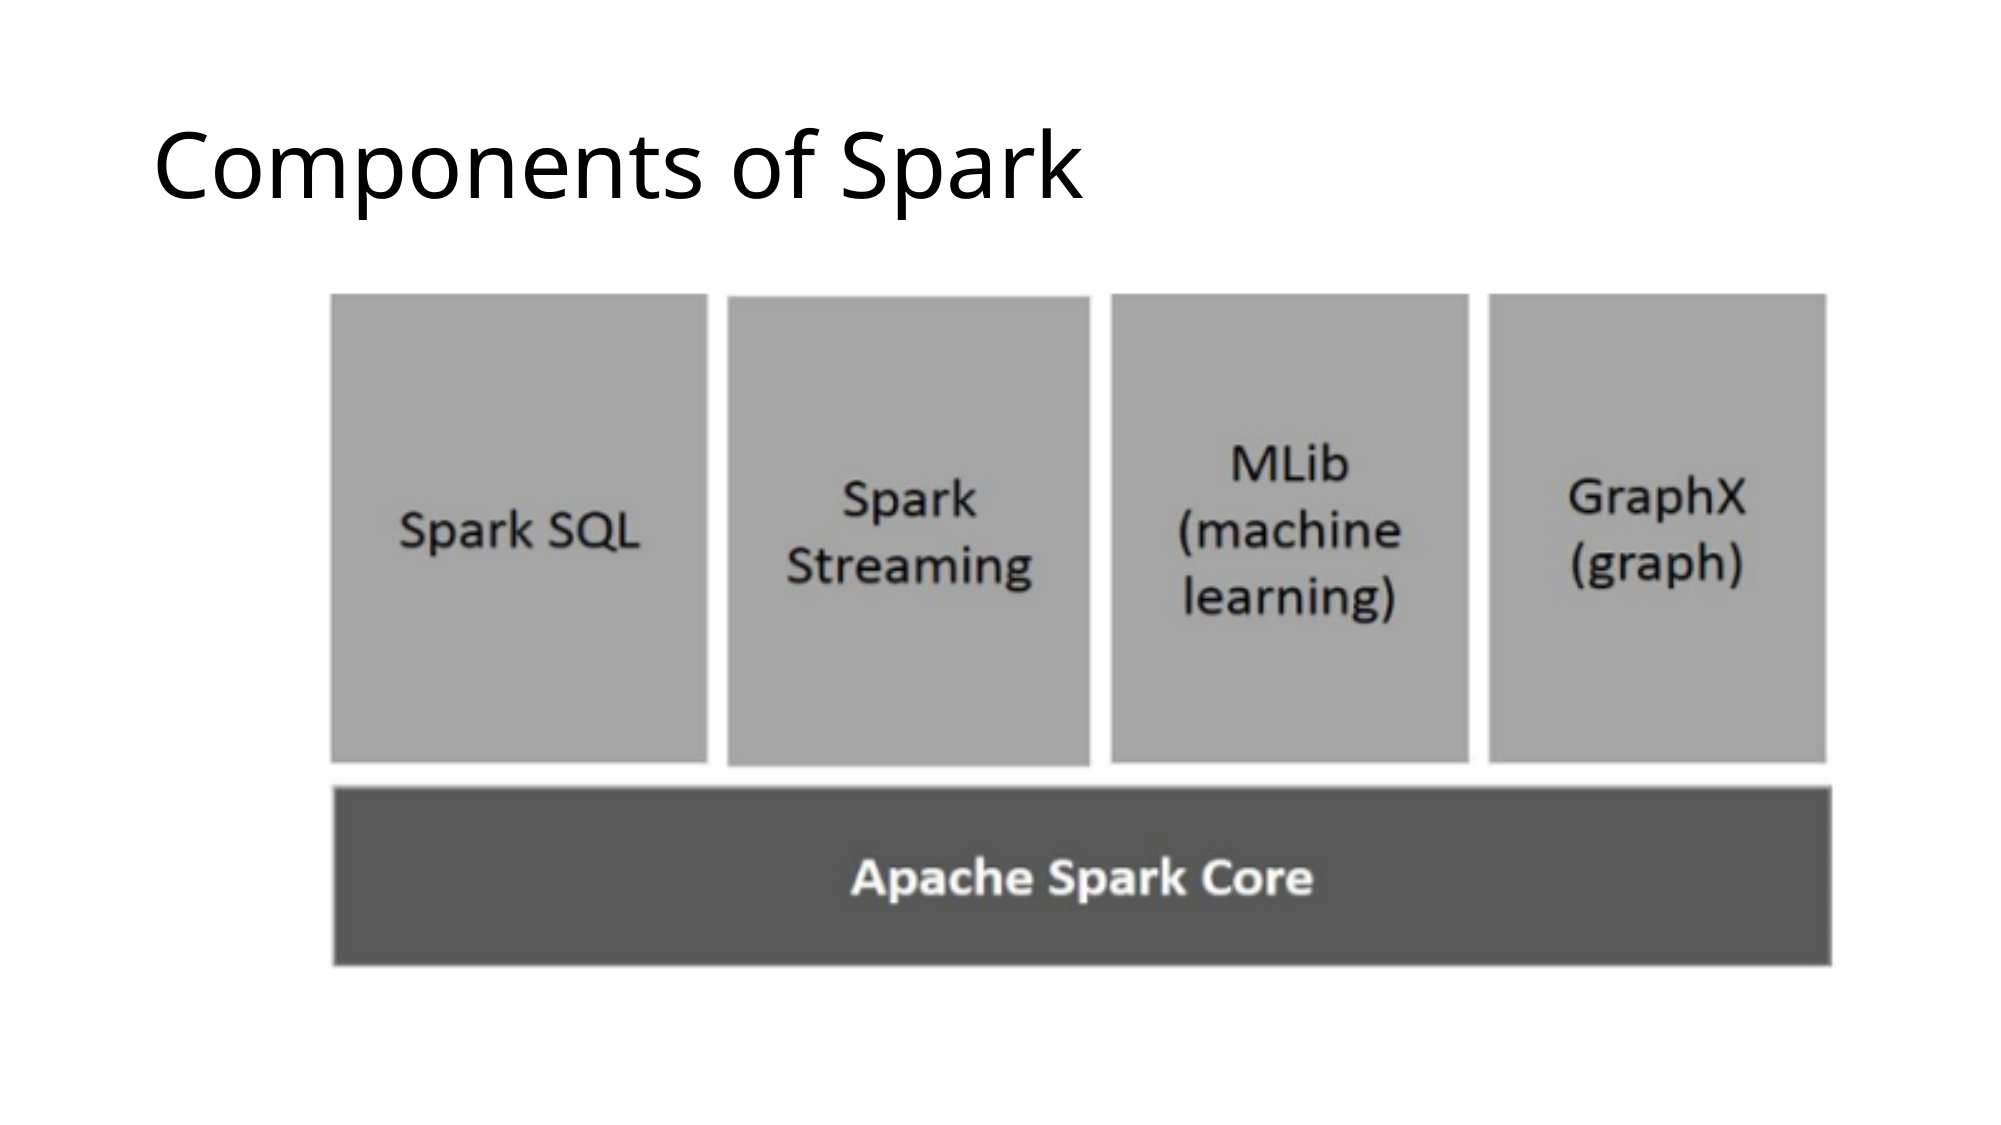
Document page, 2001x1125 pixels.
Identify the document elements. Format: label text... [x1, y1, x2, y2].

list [310, 277, 1863, 989]
title Components of Spark [137, 59, 1863, 278]
